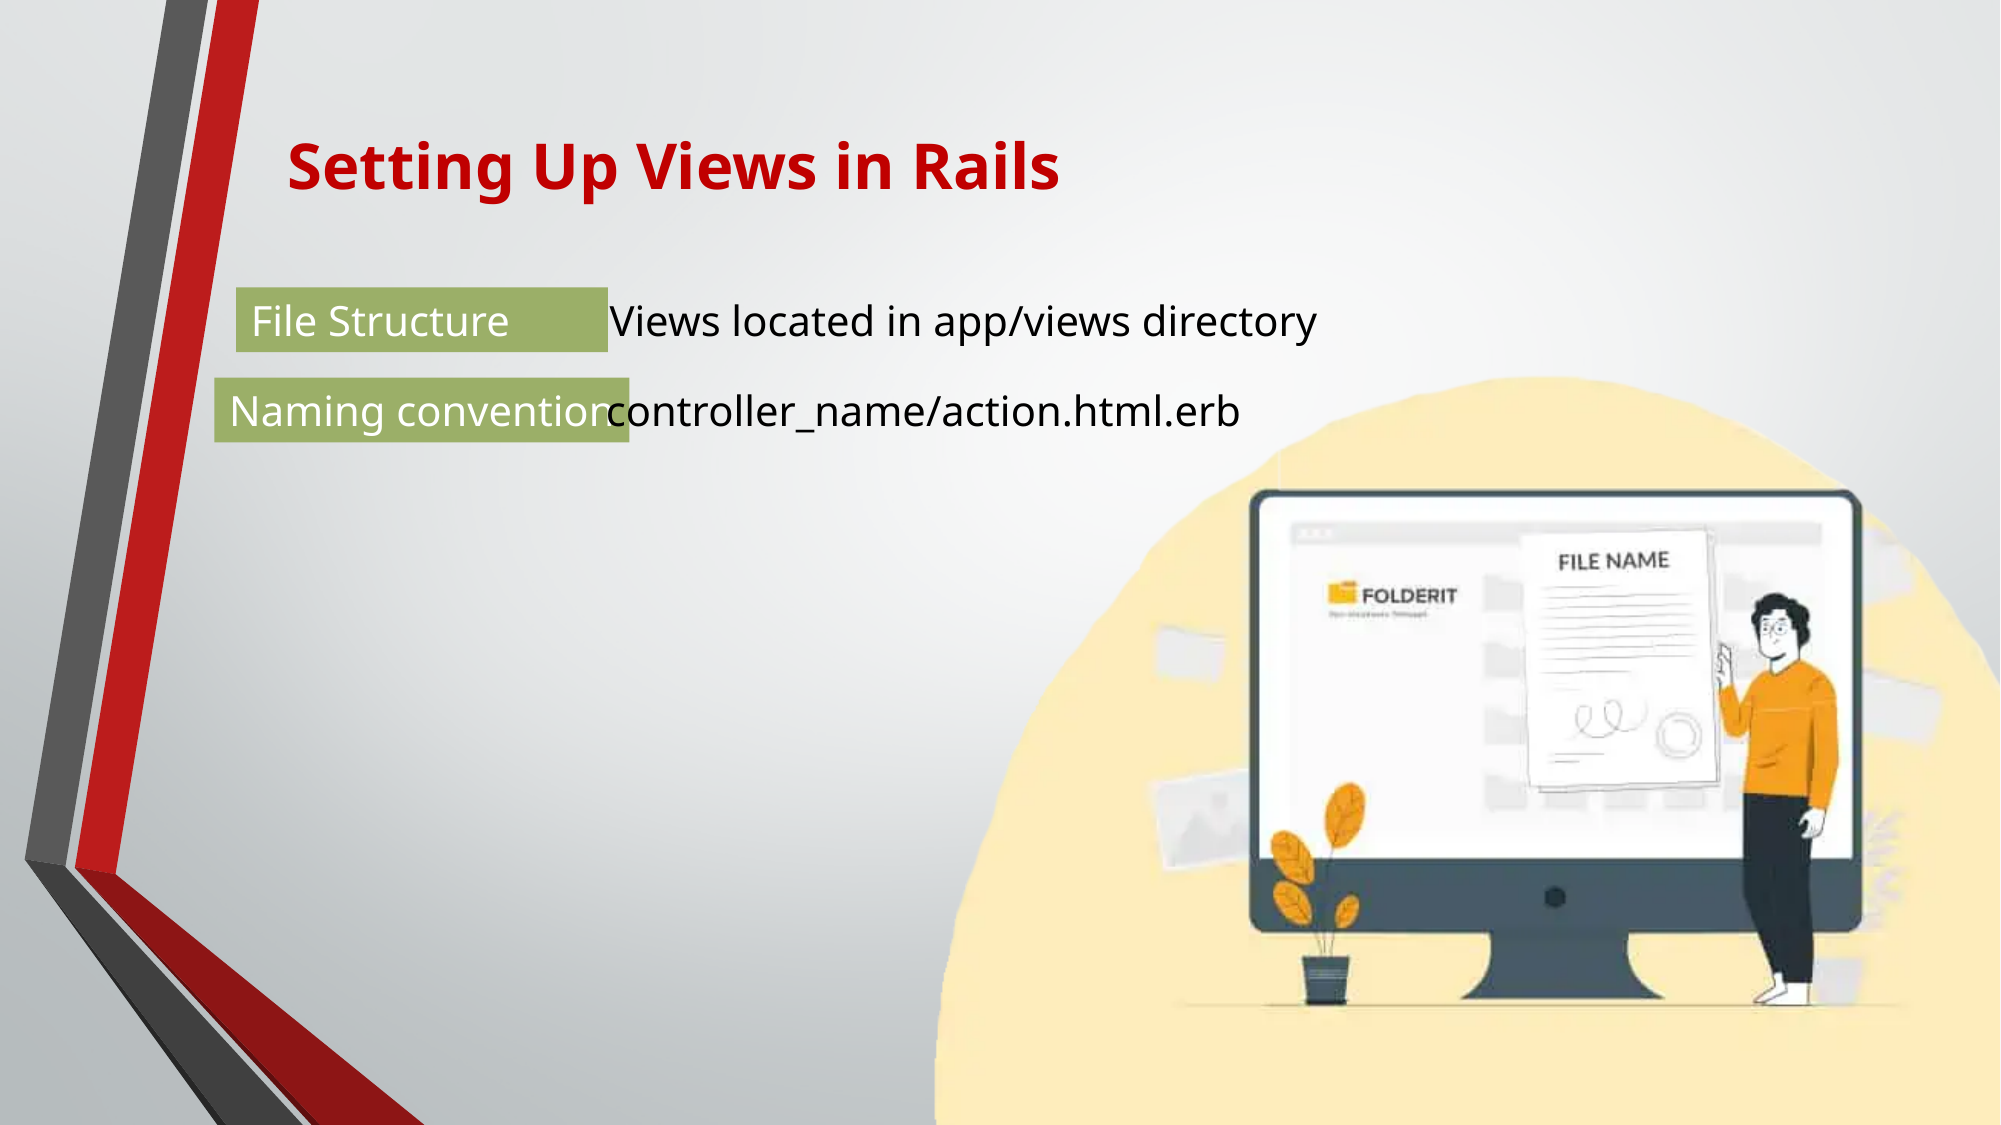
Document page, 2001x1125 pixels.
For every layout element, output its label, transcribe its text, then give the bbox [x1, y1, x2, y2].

text_box Views located in app/views directory [594, 287, 1333, 353]
text_box Naming convention [214, 377, 591, 443]
text_box File Structure [236, 287, 594, 353]
picture [915, 343, 2000, 1125]
text_box controller_name/action.html.erb [591, 377, 915, 443]
title Setting Up Views in Rails [258, 118, 1092, 211]
